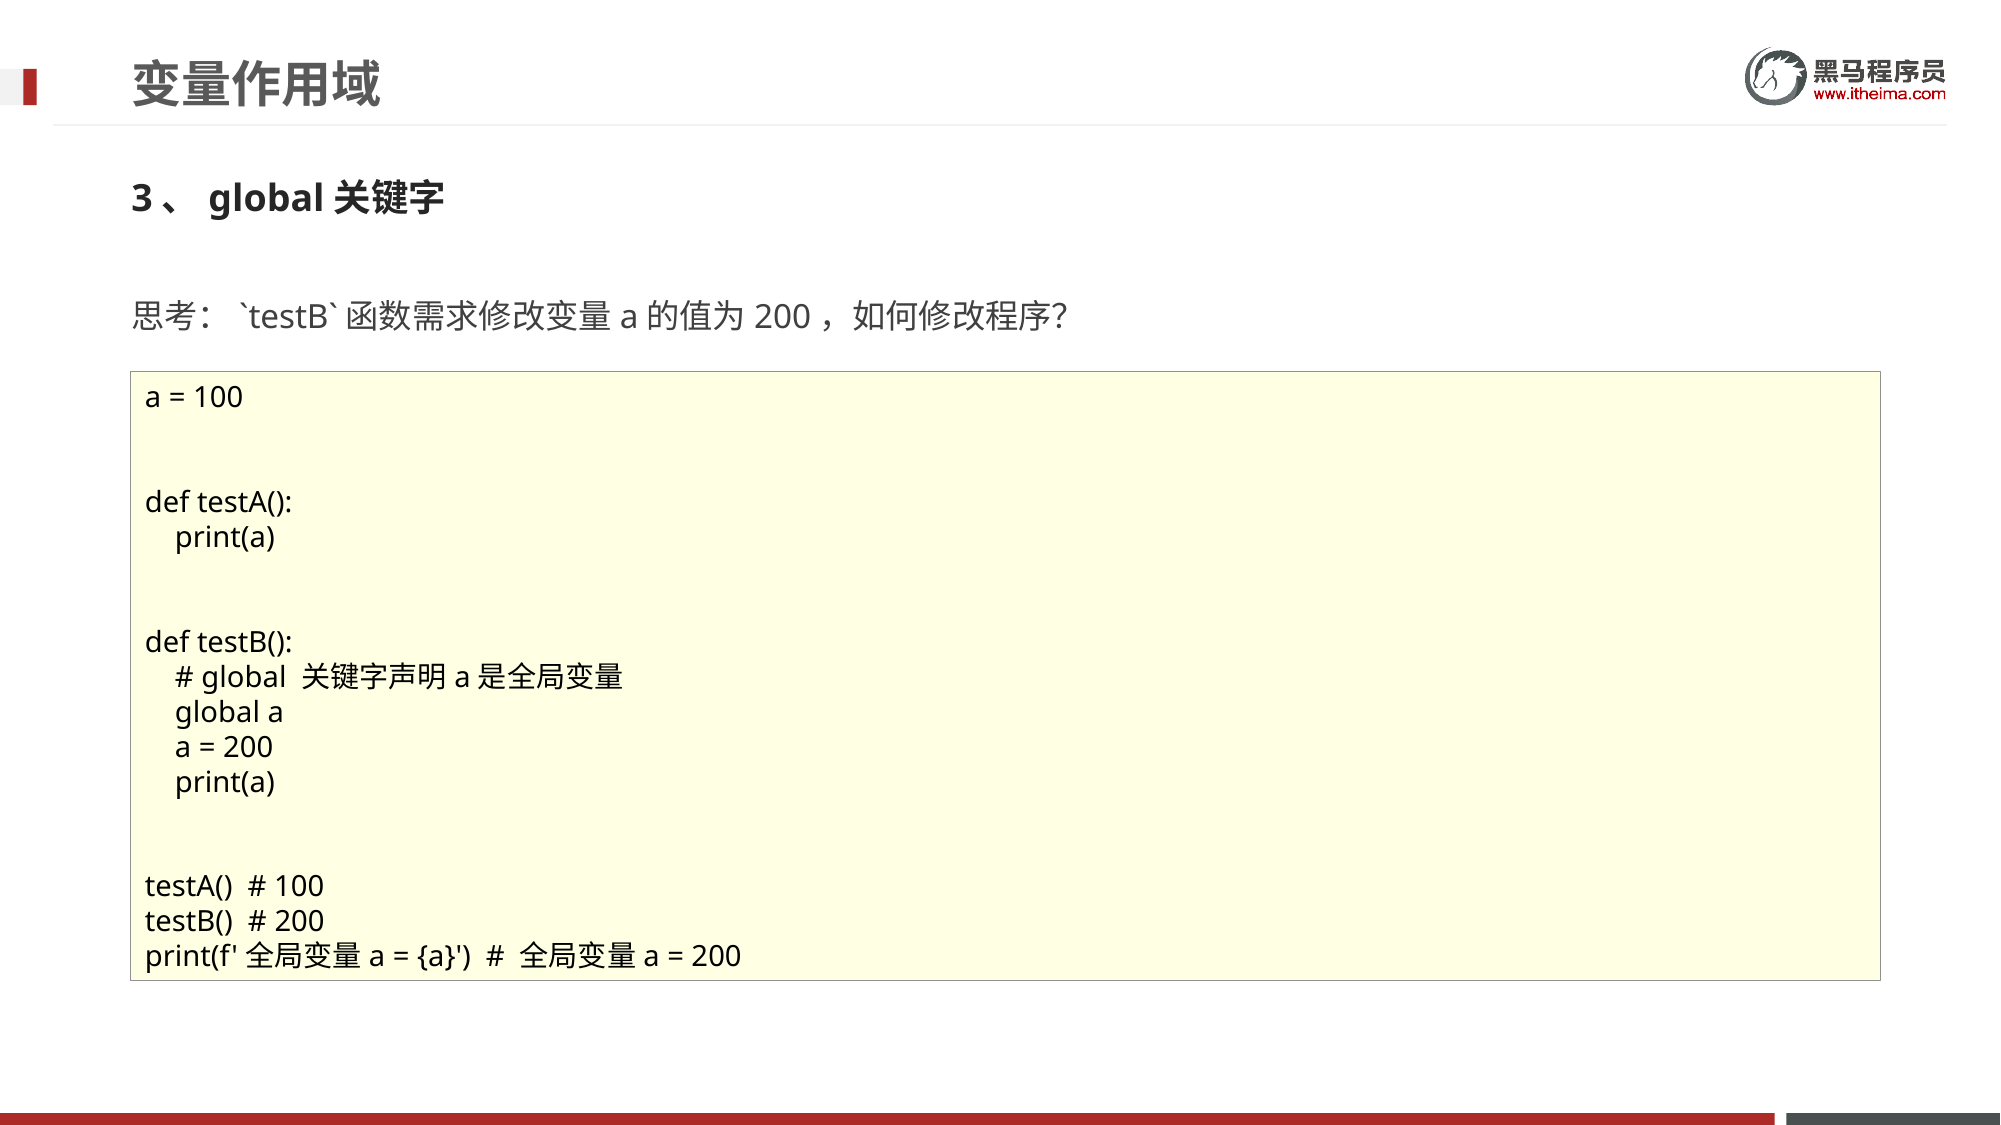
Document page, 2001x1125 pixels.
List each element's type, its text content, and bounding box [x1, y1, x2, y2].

list 思考：`testB`函数需求修改变量a的值为200，如何修改程序？ [116, 268, 1880, 1090]
list 3、global关键字 [116, 154, 1880, 239]
text_box a = 100 def testA(): print(a) def testB(): # global 关键字声明a是全局变量 global a a = 200 print(a) testA() # 100 testB() # 200 print(f'全局变量a = {a}') # 全局变量a = 200 [130, 370, 1880, 980]
picture [1744, 46, 1946, 106]
title 变量作用域 [116, 40, 1556, 125]
